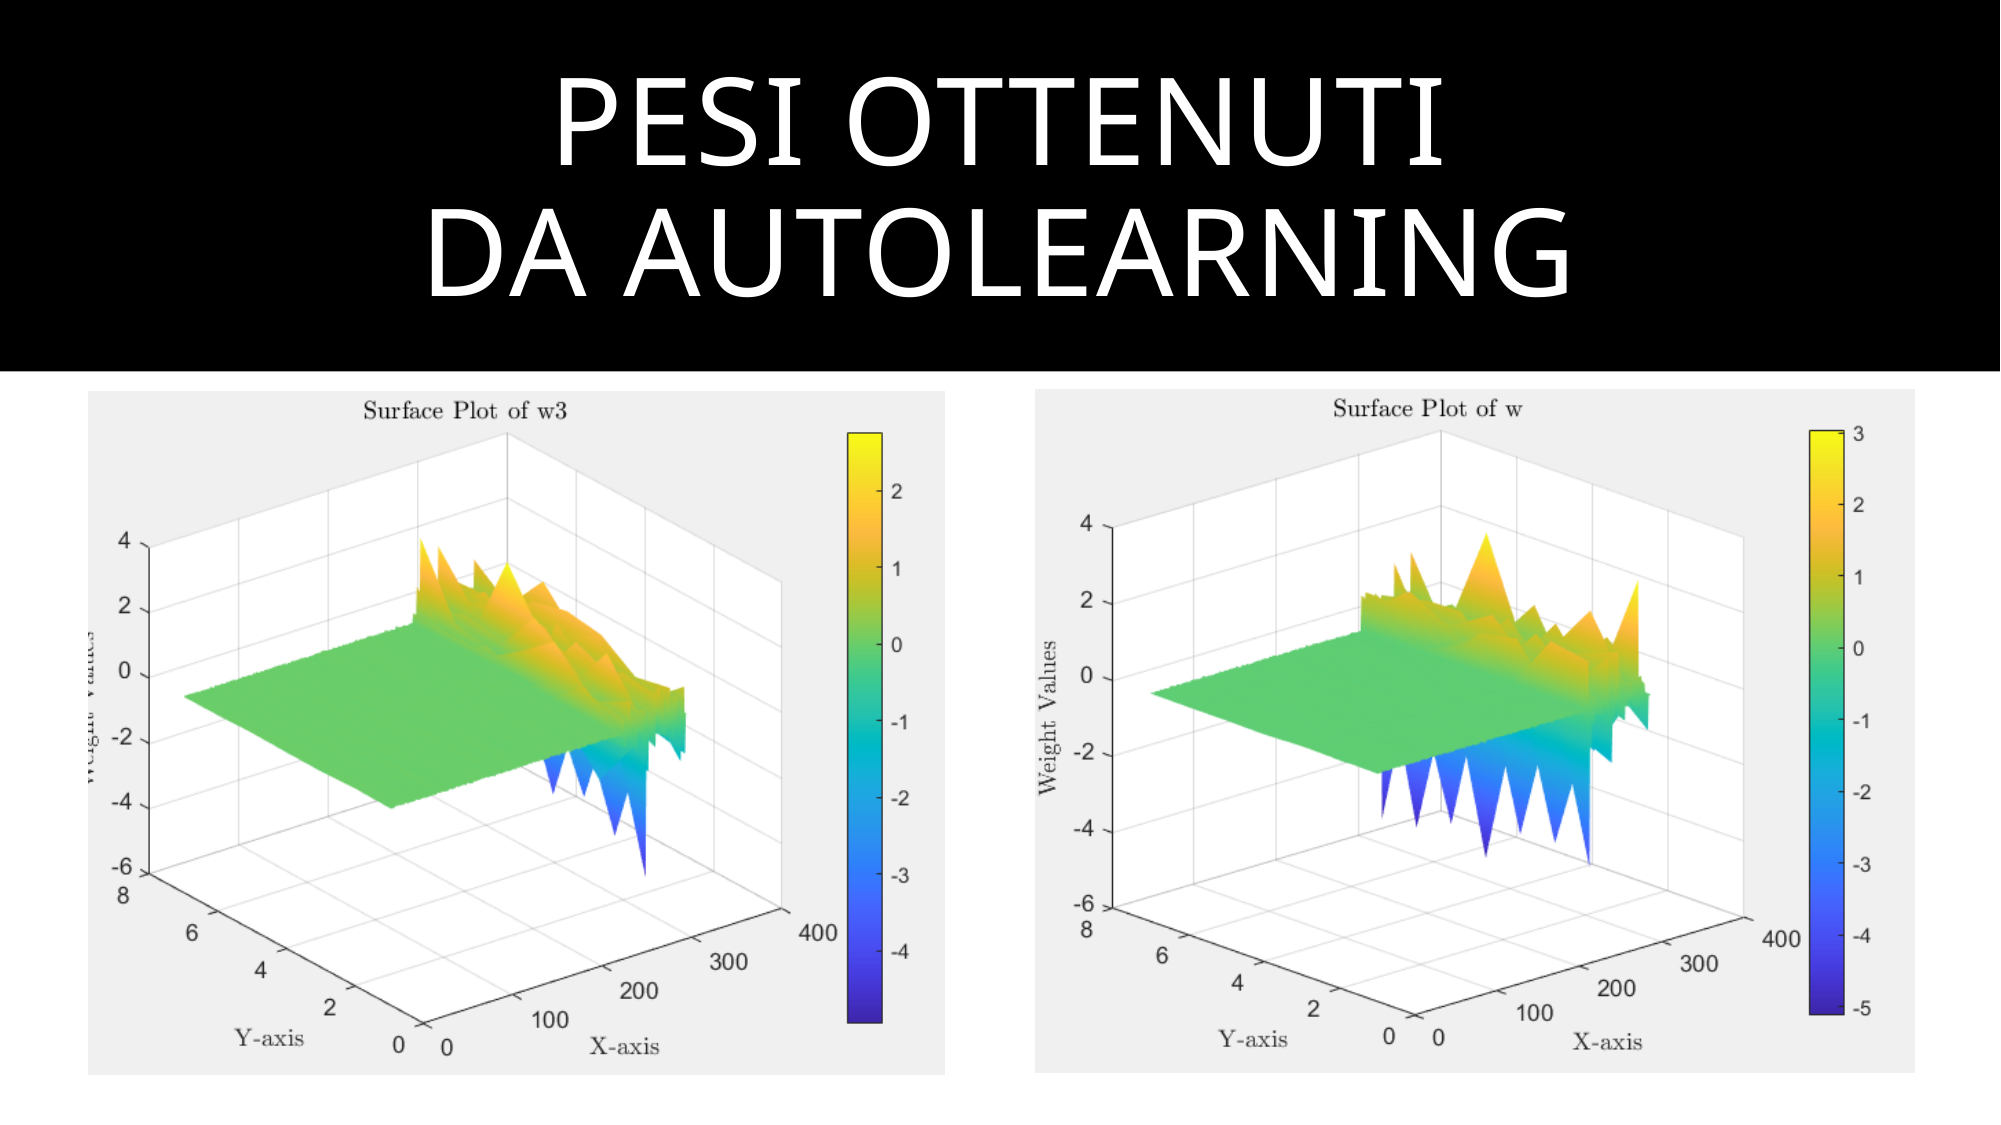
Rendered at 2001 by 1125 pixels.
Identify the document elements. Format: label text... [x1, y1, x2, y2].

picture [1035, 389, 1915, 1073]
title Pesi ottenuti da autolearning [157, 52, 1842, 332]
picture [88, 391, 945, 1075]
